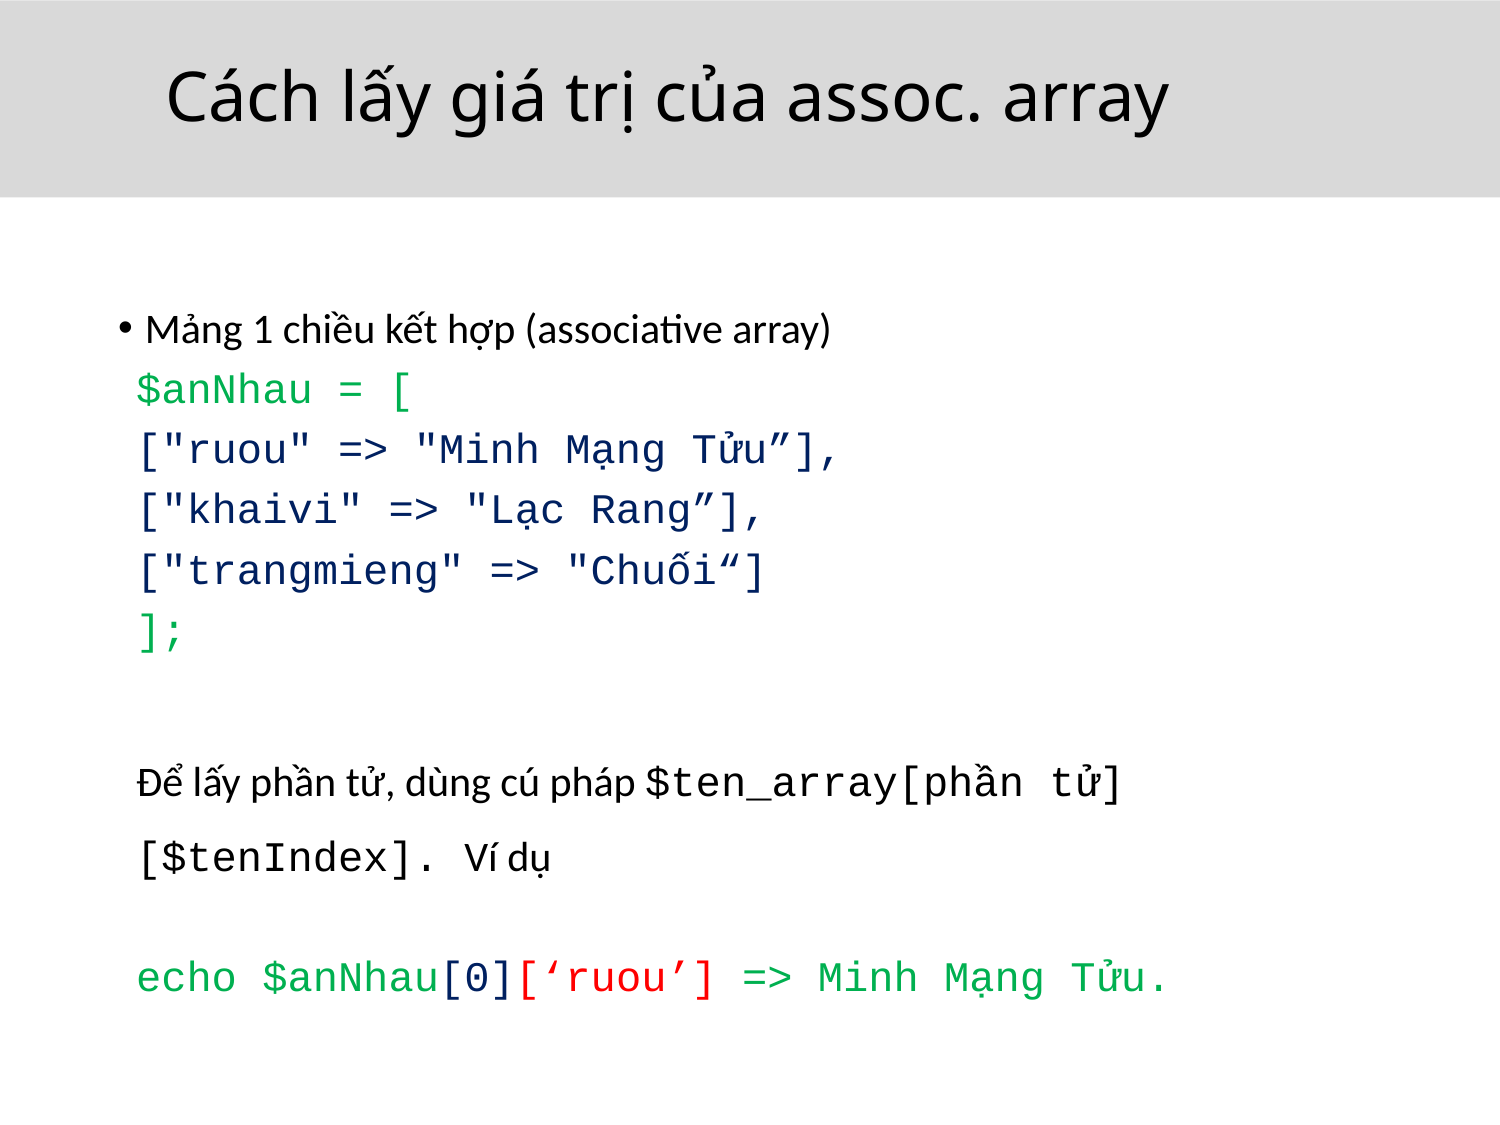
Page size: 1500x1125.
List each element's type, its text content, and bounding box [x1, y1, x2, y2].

list Mảng 1 chiều kết hợp (associative array) $anNhau = [ ["ruou" => "Minh Mạng Tửu”], ["khaivi" => "Lạc Rang”], ["trangmieng" => "Chuối“] ]; Để lấy phần tử, dùng cú pháp $ten_array[phần tử][$tenIndex]. Ví dụ echo $anNhau[0][‘ruou’] => Minh Mạng Tửu. [103, 299, 1397, 1014]
title Cách lấy giá trị của assoc. array [0, 0, 1500, 198]
